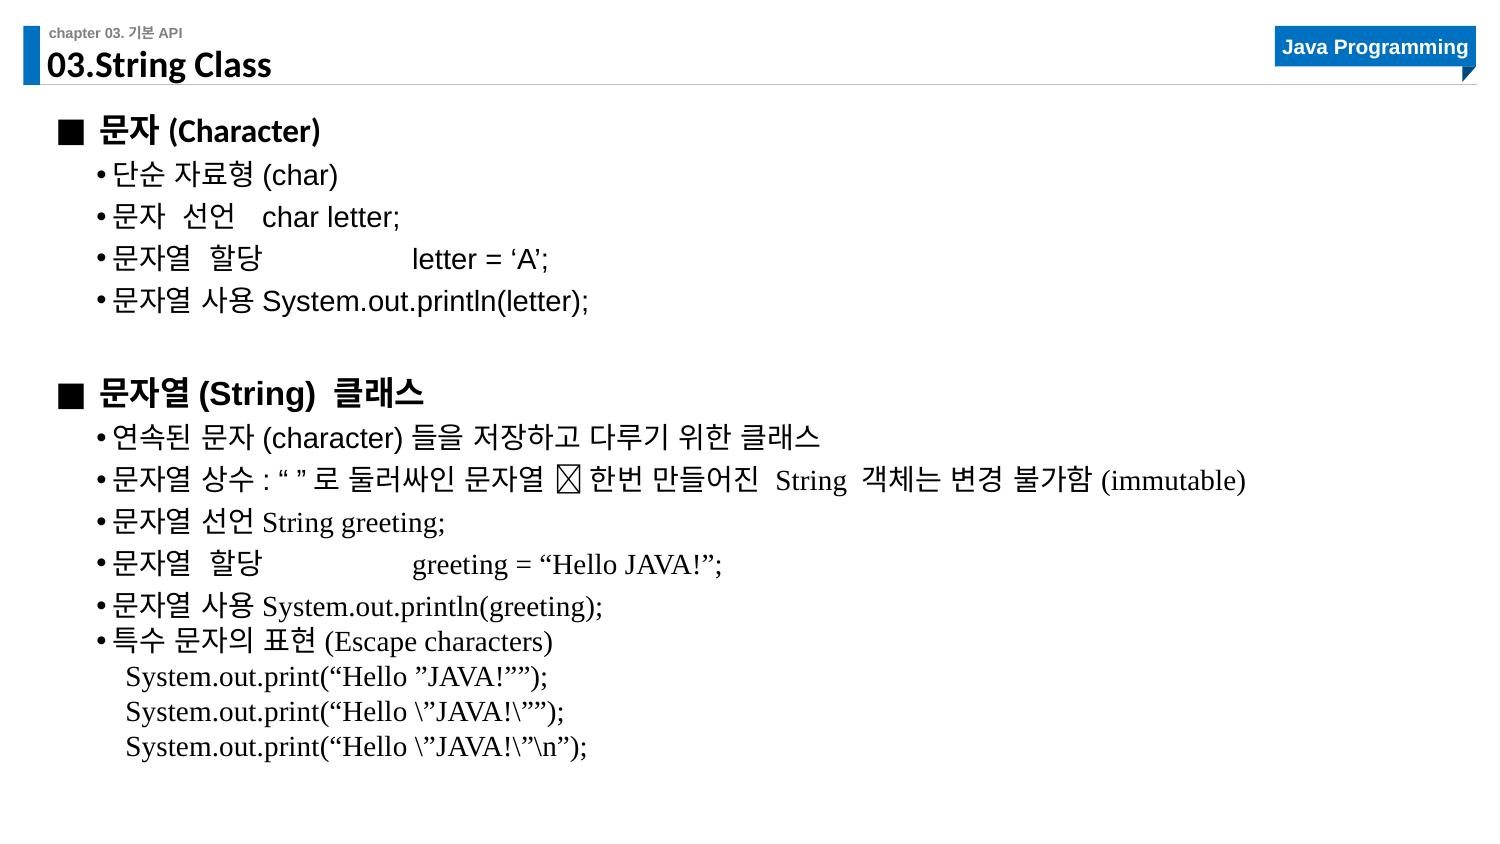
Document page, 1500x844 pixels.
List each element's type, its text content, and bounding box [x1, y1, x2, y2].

text_box 연속된 문자(character)들을 저장하고 다루기 위한 클래스 문자열 상수: “ ”로 둘러싸인 문자열  한번 만들어진 String 객체는 변경 불가함(immutable) 문자열 선언 String greeting; 문자열 할당 greeting = “Hello JAVA!”; 문자열 사용 System.out.println(greeting); 특수 문자의 표현(Escape characters) System.out.print(“Hello ”JAVA!””); System.out.print(“Hello \”JAVA!\””); System.out.print(“Hello \”JAVA!\”\n”); [52, 412, 1477, 589]
text_box 문자열(String) 클래스 [55, 352, 1487, 403]
text_box 단순 자료형(char) 문자 선언 char letter; 문자열 할당 letter = ‘A’; 문자열 사용 System.out.println(letter); [52, 149, 1477, 326]
list 문자(Character) [55, 89, 1488, 140]
title 03.String Class [47, 51, 542, 86]
